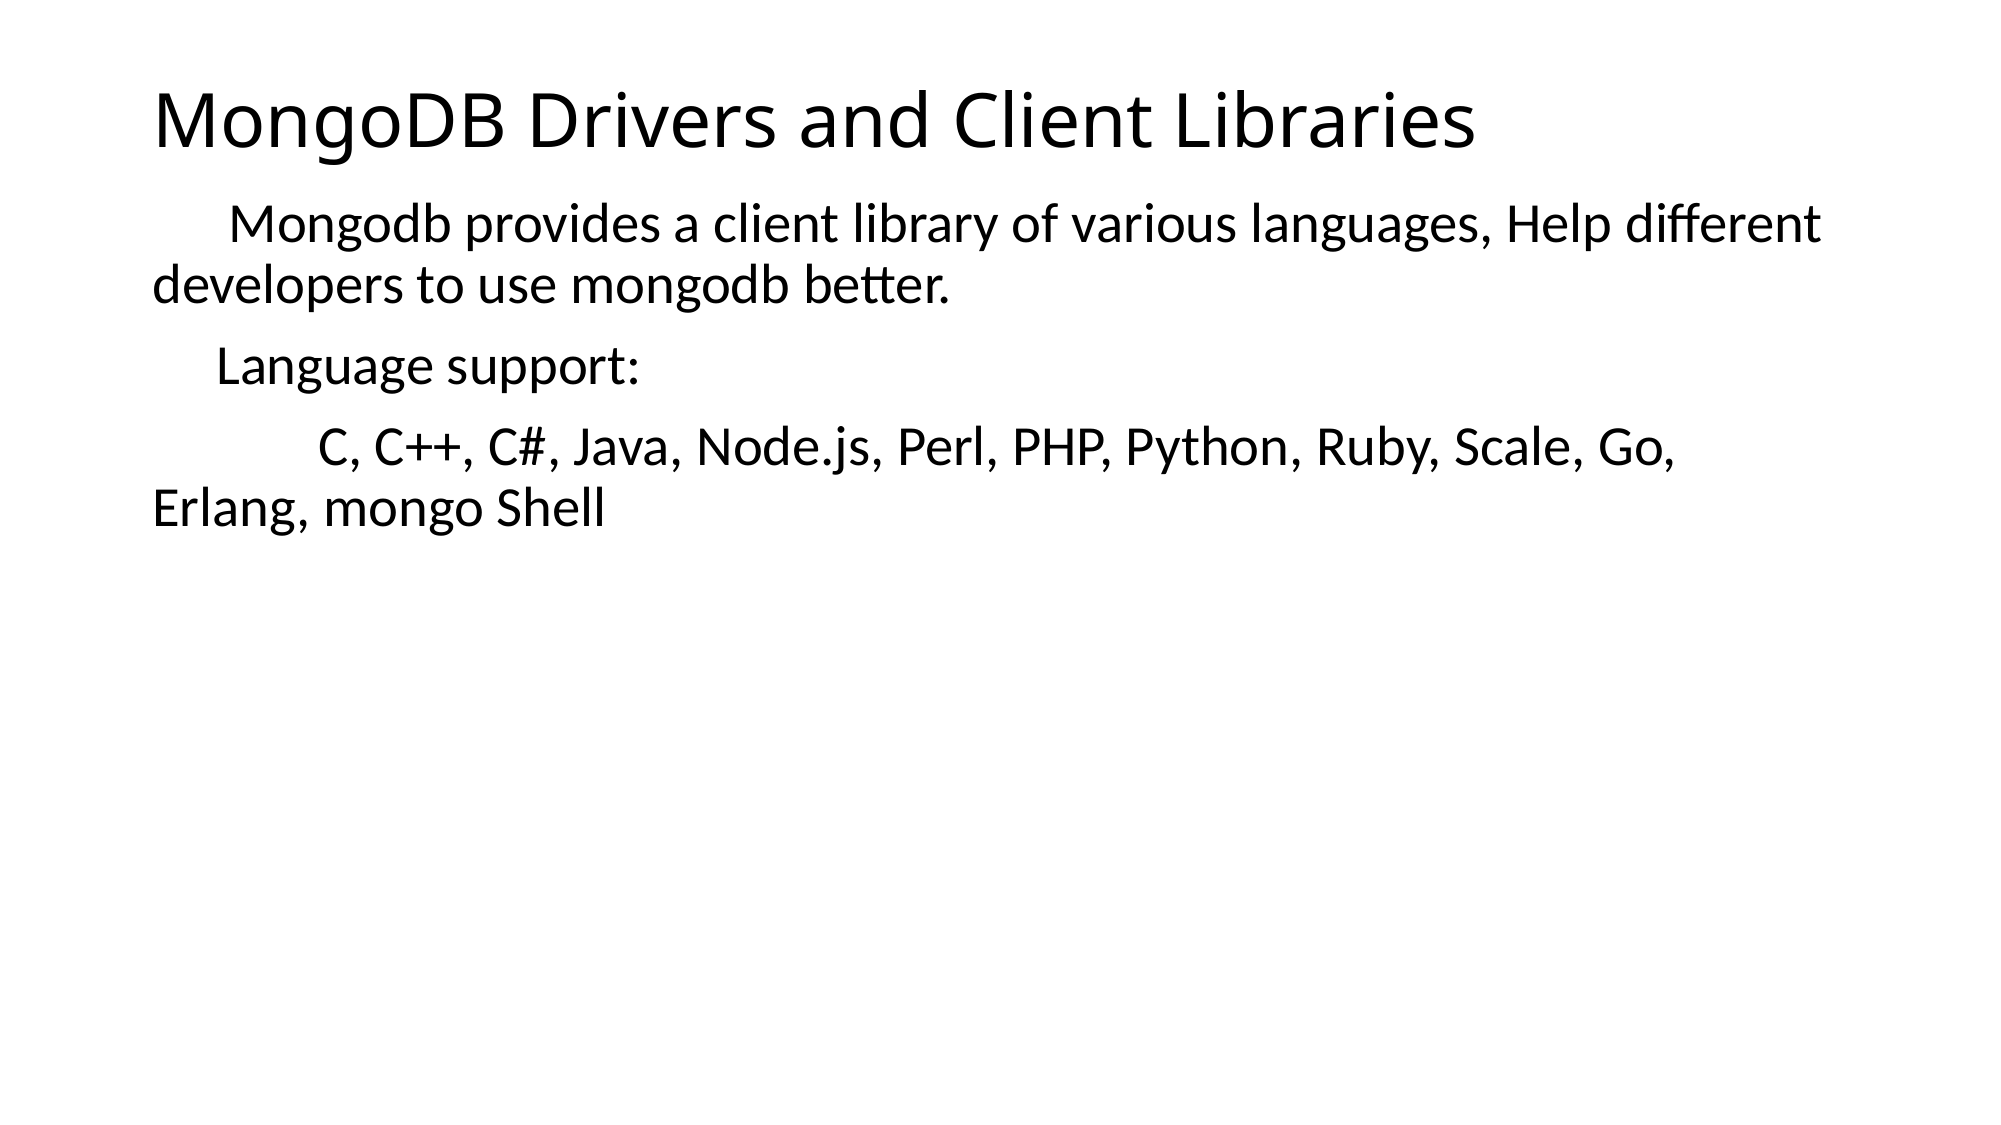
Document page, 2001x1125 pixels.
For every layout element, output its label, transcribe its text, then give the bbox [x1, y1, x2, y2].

list Mongodb provides a client library of various languages, Help different developers to use mongodb better. Language support: C, C++, C#, Java, Node.js, Perl, PHP, Python, Ruby, Scale, Go, Erlang, mongo Shell [137, 186, 1863, 711]
title MongoDB Drivers and Client Libraries [137, 59, 1863, 186]
